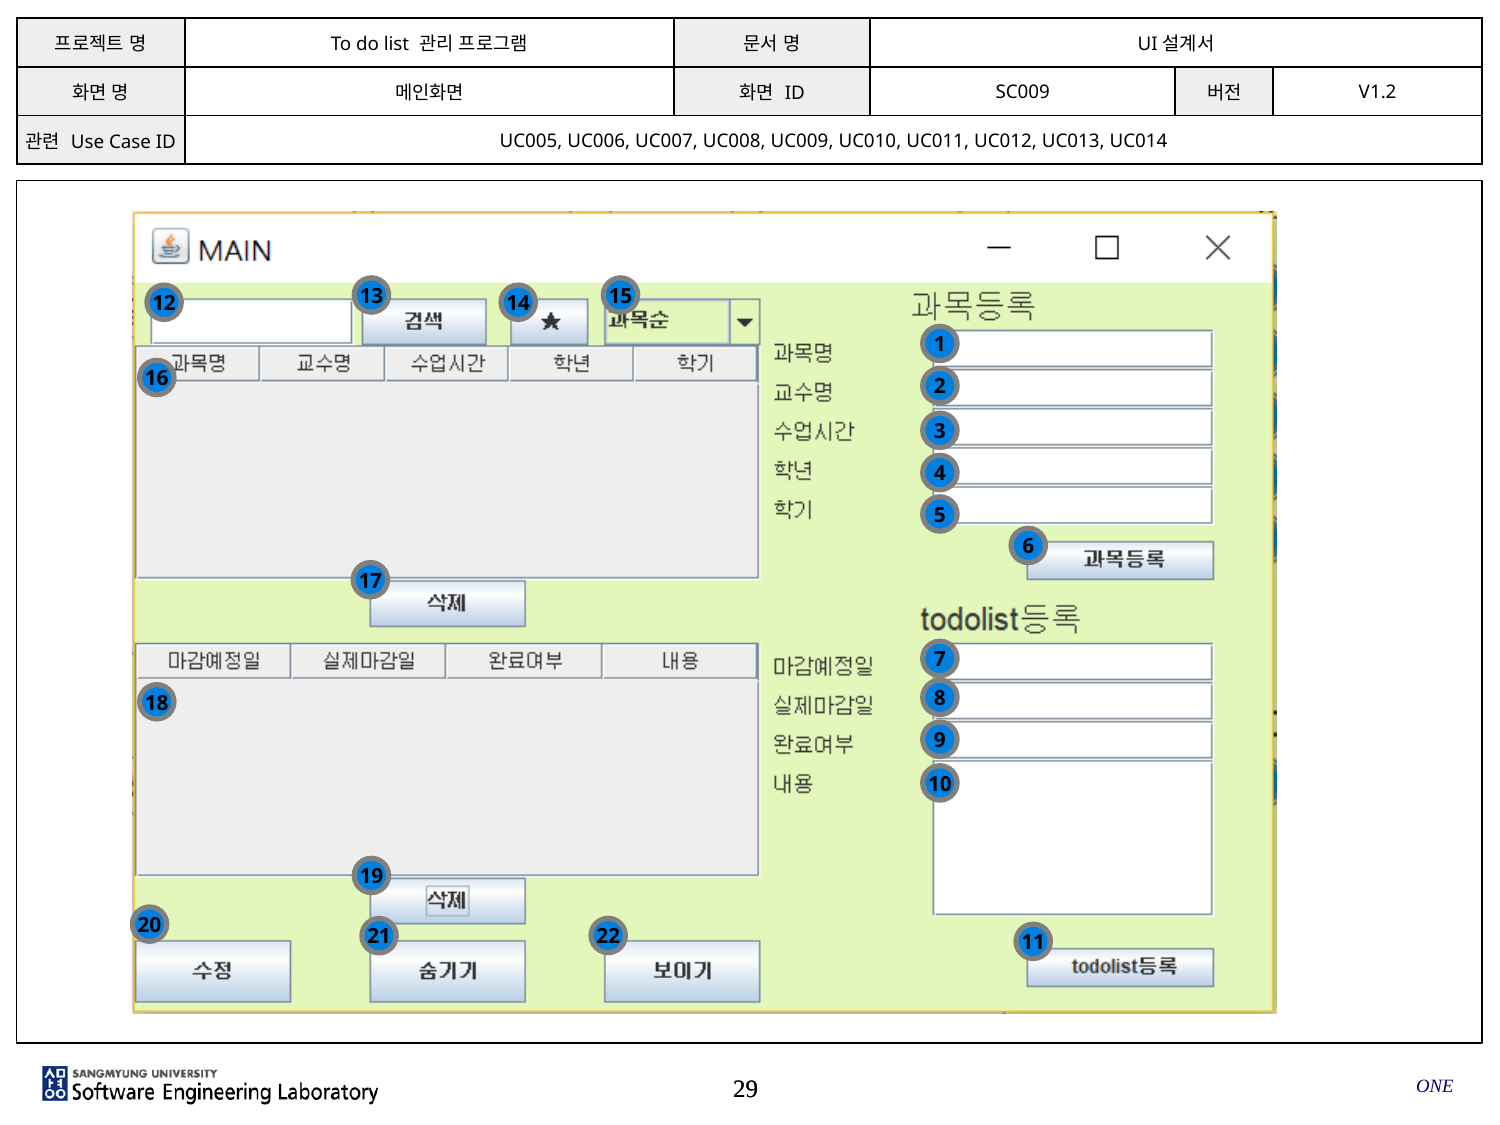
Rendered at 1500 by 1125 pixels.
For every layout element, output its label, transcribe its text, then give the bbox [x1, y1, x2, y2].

table_cell SC009 [871, 68, 1174, 115]
picture [132, 211, 1277, 1014]
table_cell 버전 [1176, 68, 1272, 115]
table_cell 관련 Use Case ID [18, 116, 184, 163]
table_cell 화면 ID [675, 68, 869, 115]
table_cell V1.2 [1274, 68, 1481, 115]
table_cell 화면 명 [18, 68, 184, 115]
picture [42, 1066, 382, 1106]
footer ONE [994, 1060, 1454, 1110]
table_header UI설계서 [871, 19, 1481, 66]
table_header 프로젝트 명 [18, 19, 184, 66]
table_header To do list 관리 프로그램 [186, 19, 673, 66]
table_header 문서 명 [675, 19, 869, 66]
table_cell UC005, UC006, UC007, UC008, UC009, UC010, UC011, UC012, UC013, UC014 [186, 116, 1481, 163]
table_cell 메인화면 [186, 68, 673, 115]
